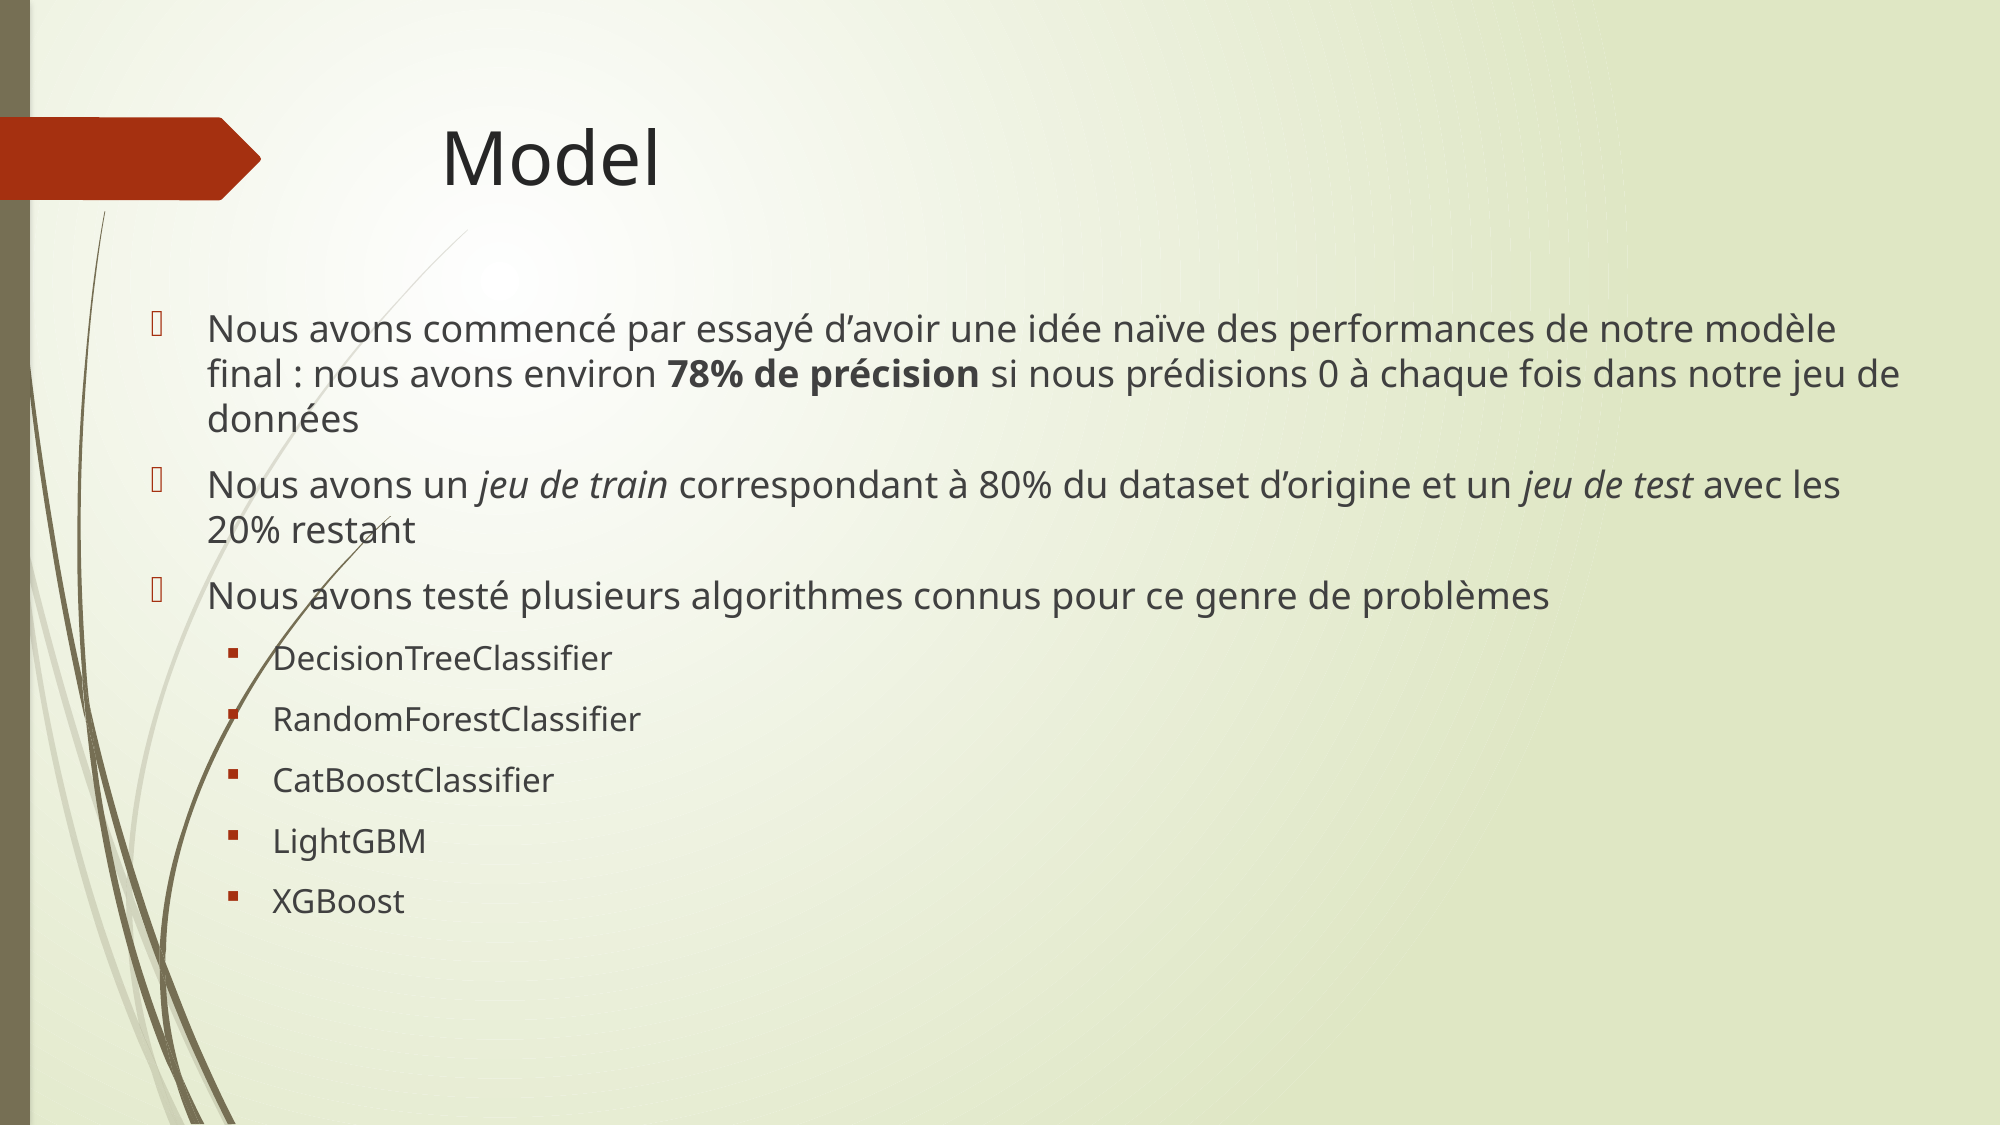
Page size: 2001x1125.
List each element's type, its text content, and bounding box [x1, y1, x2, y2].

title Model [425, 102, 1888, 297]
list Nous avons commencé par essayé d’avoir une idée naïve des performances de notre modèle final : nous avons environ 78% de précision si nous prédisions 0 à chaque fois dans notre jeu de données Nous avons un jeu de train correspondant à 80% du dataset d’origine et un jeu de test avec les 20% restant Nous avons testé plusieurs algorithmes connus pour ce genre de problèmes DecisionTreeClassifier RandomForestClassifier CatBoostClassifier LightGBM XGBoost [135, 297, 1935, 1086]
